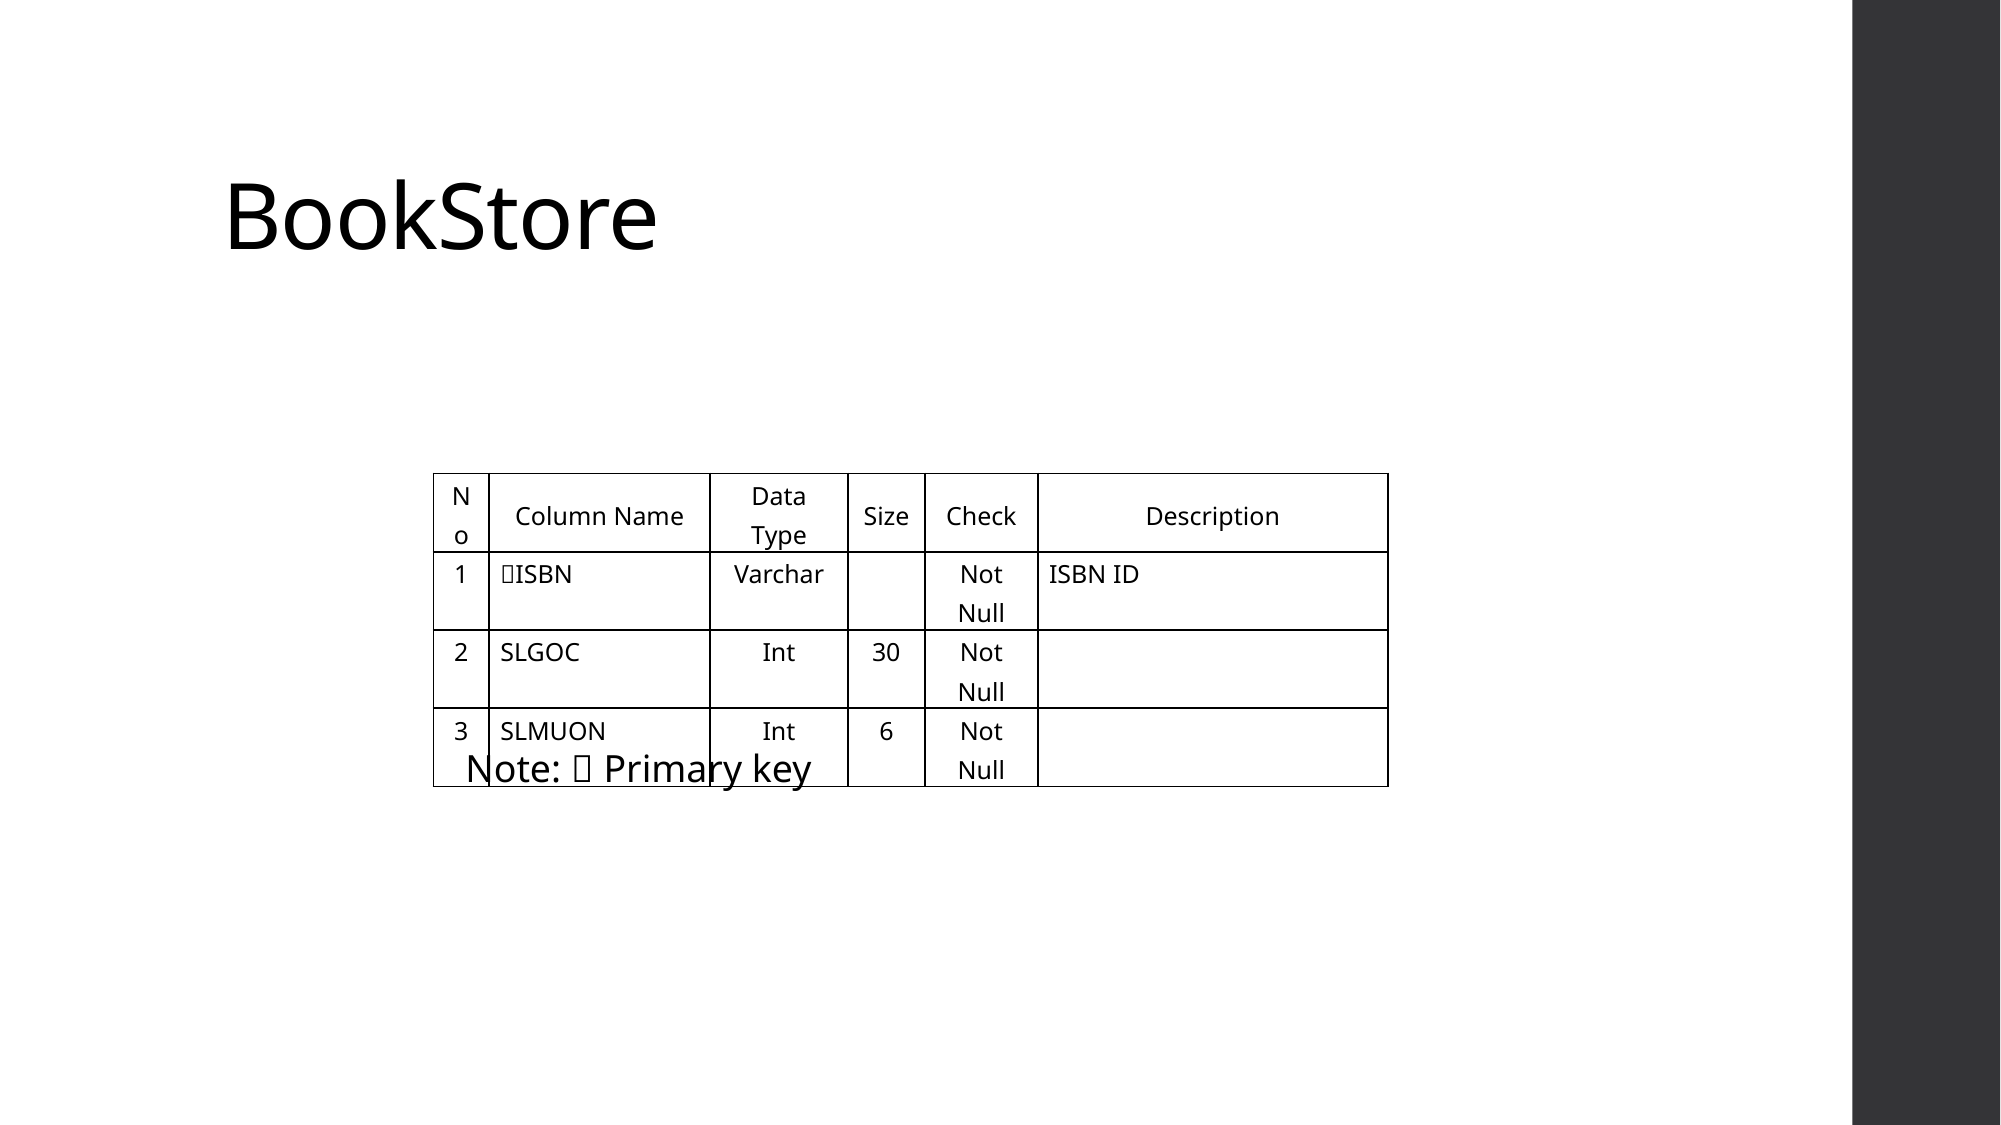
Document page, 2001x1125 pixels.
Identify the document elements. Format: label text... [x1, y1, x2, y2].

table_cell 1 [434, 553, 488, 629]
table_header No [434, 474, 488, 551]
table_header Description [1039, 474, 1387, 551]
table_cell Not Null [926, 709, 1037, 786]
table_cell Int [711, 709, 847, 738]
table_header Data Type [711, 474, 847, 551]
table_cell 6 [849, 709, 924, 786]
table_header Check [926, 474, 1037, 551]
table_cell 3 [434, 709, 488, 786]
table_cell ISBN ID [1039, 553, 1387, 629]
table_cell Not Null [926, 553, 1037, 629]
table_header Size [849, 474, 924, 551]
table_cell Int [711, 631, 847, 707]
table_cell SLGOC [490, 631, 709, 707]
table_cell Not Null [926, 631, 1037, 707]
table_cell 2 [434, 631, 488, 707]
table_cell [1039, 631, 1387, 707]
table_cell ISBN [490, 553, 709, 629]
title BookStore [206, 60, 1797, 278]
table_cell 30 [849, 631, 924, 707]
table_cell [1039, 709, 1387, 786]
table_cell SLMUON [490, 709, 709, 738]
table_cell [849, 553, 924, 629]
table_cell Varchar [711, 553, 847, 629]
text_box Note:  Primary key [450, 738, 872, 843]
table_header Column Name [490, 474, 709, 551]
